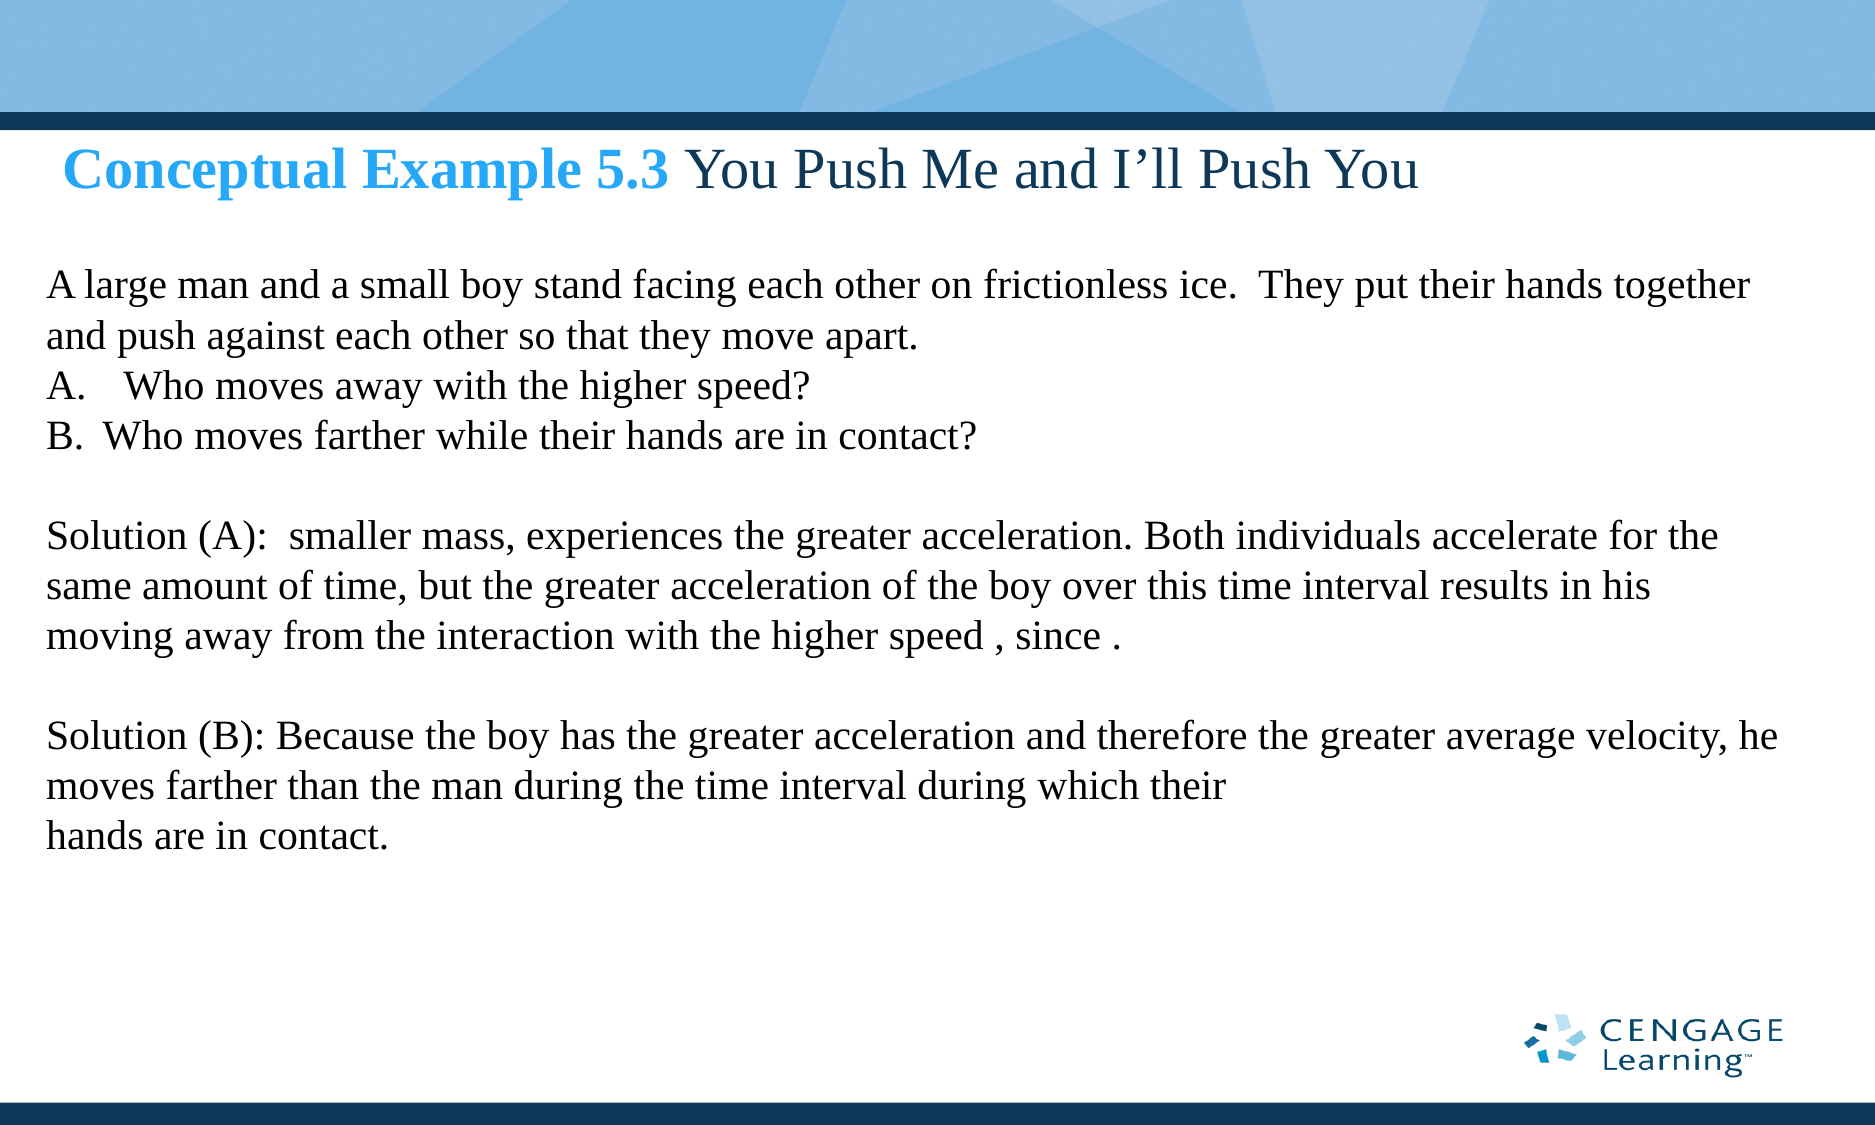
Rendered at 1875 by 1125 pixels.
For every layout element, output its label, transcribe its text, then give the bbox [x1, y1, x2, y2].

title Conceptual Example 5.3 You Push Me and I’ll Push You [62, 149, 1782, 250]
picture [0, 0, 1875, 112]
picture [1494, 990, 1812, 1101]
